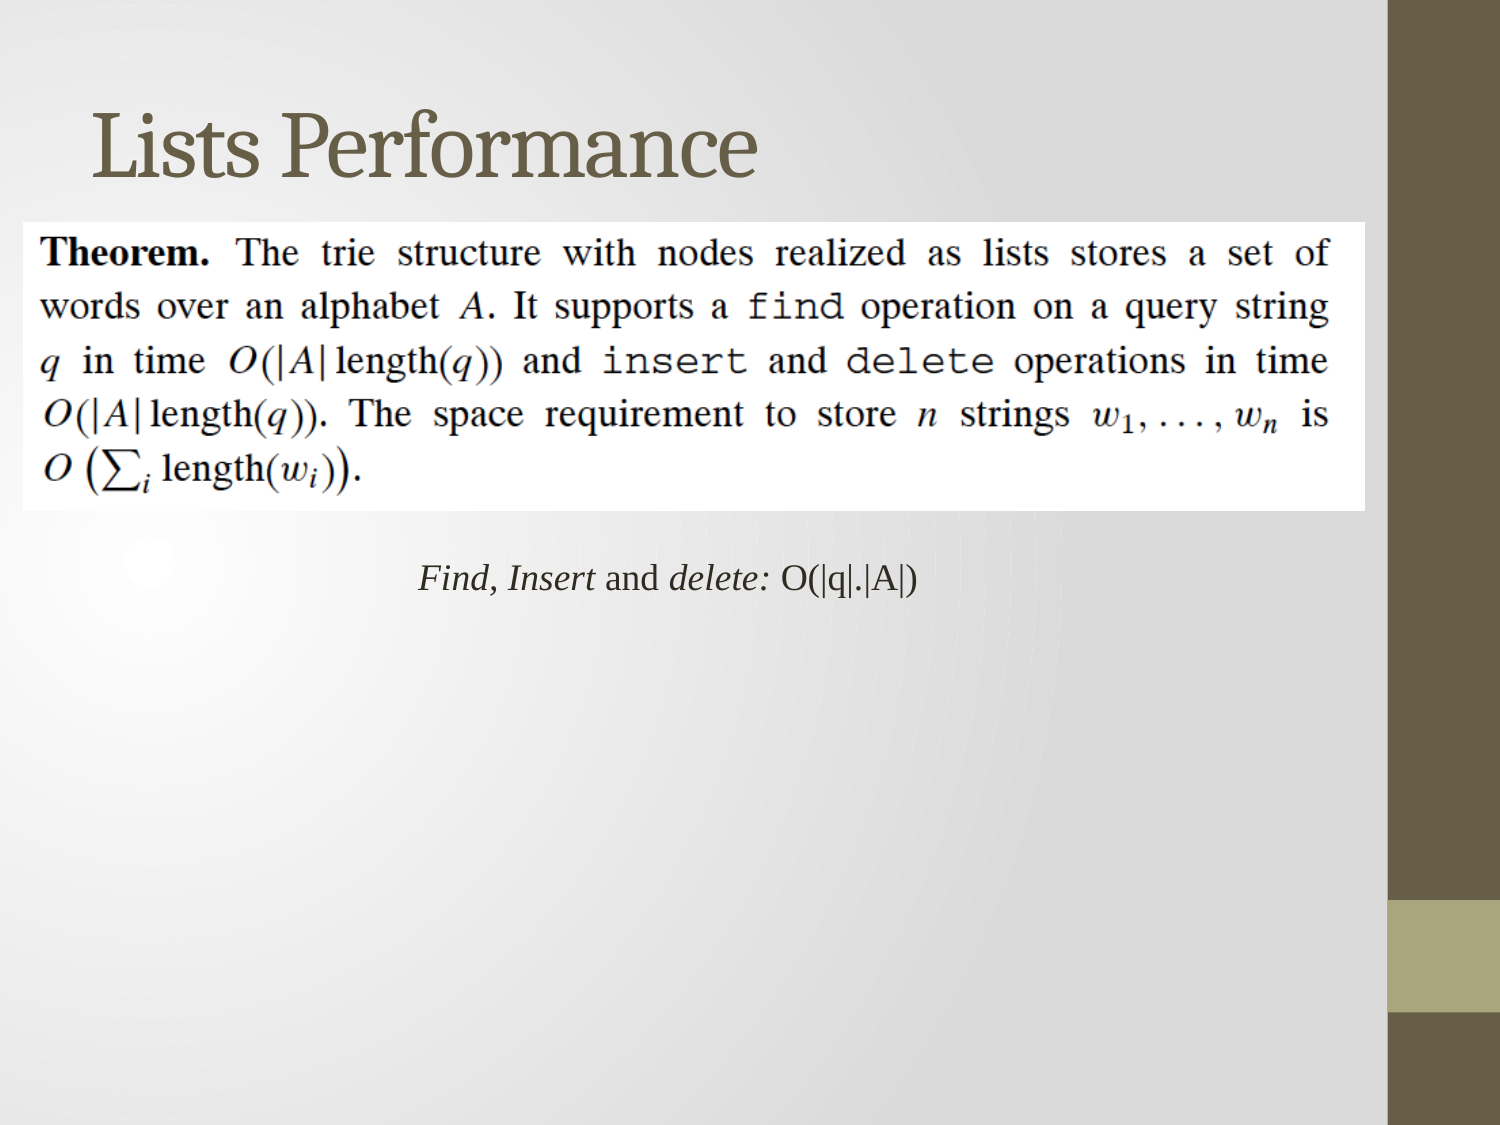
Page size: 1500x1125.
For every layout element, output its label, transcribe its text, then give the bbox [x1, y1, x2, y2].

text_box Find, Insert and delete: O(|q|.|A|) [403, 545, 943, 606]
picture [22, 222, 1365, 511]
title Lists Performance [75, 45, 1325, 215]
